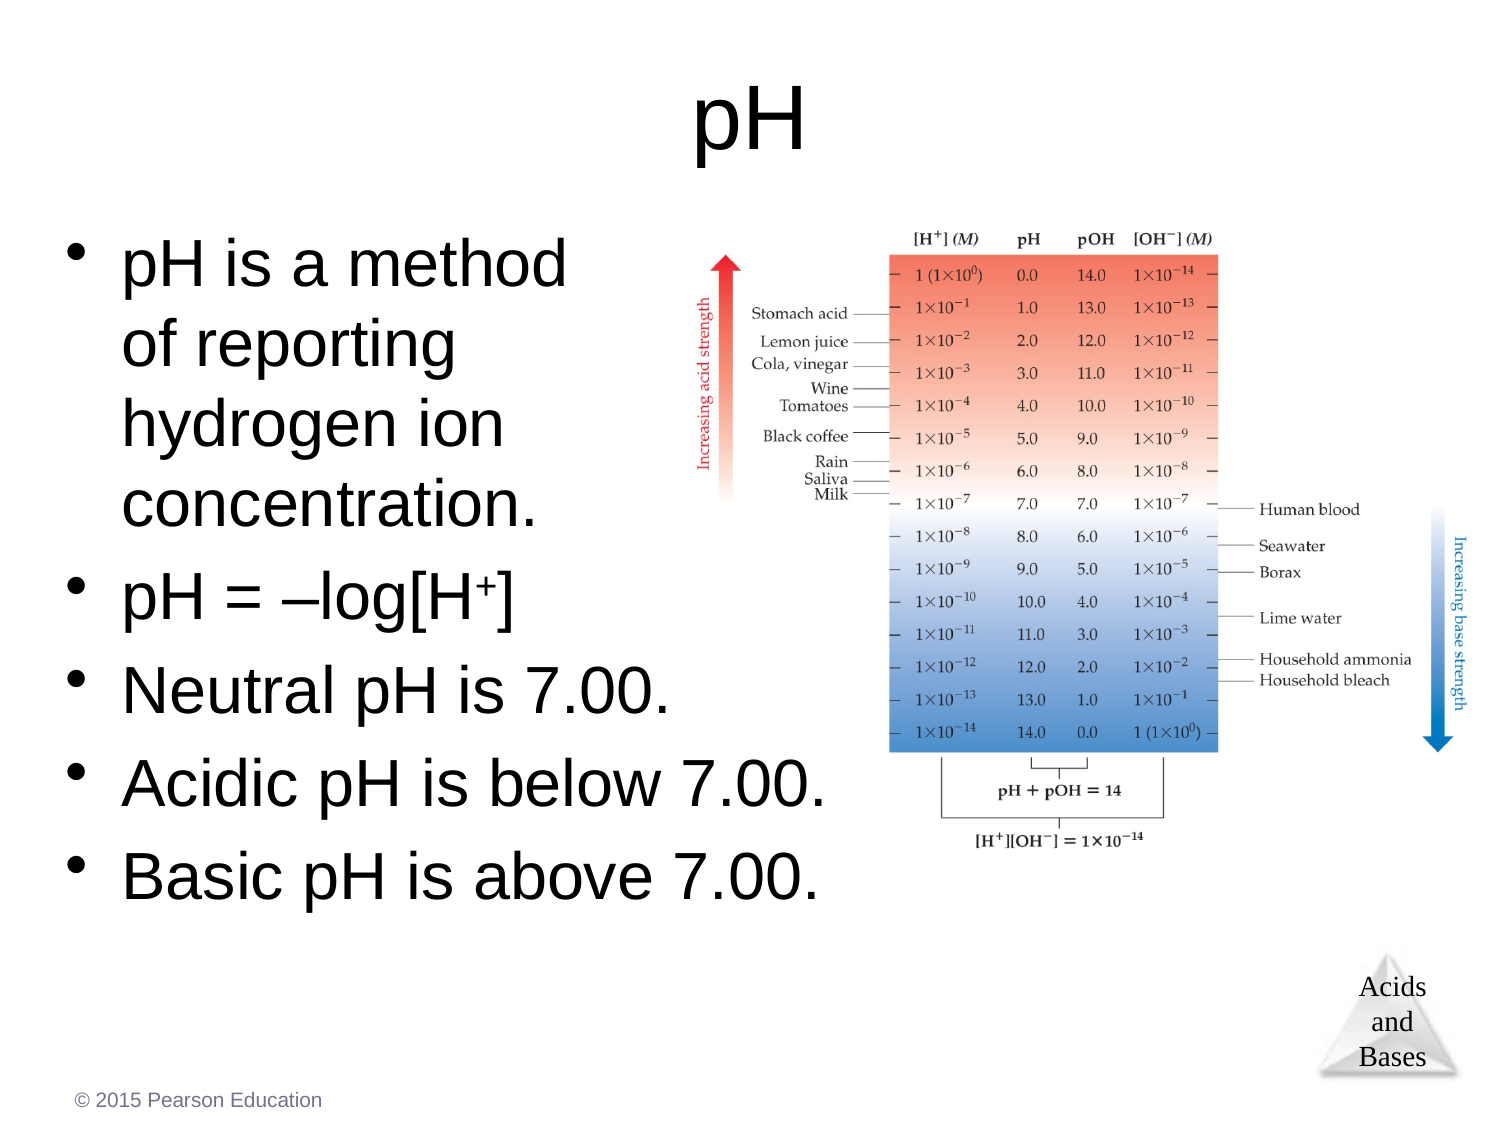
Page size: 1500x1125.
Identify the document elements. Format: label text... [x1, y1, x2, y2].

list pH is a method of reporting hydrogen ion concentration. pH = –log[H+] Neutral pH is 7.00. Acidic pH is below 7.00. Basic pH is above 7.00. [49, 212, 863, 1001]
picture [690, 224, 1473, 851]
picture [1275, 899, 1500, 1125]
title pH [0, 37, 1500, 188]
